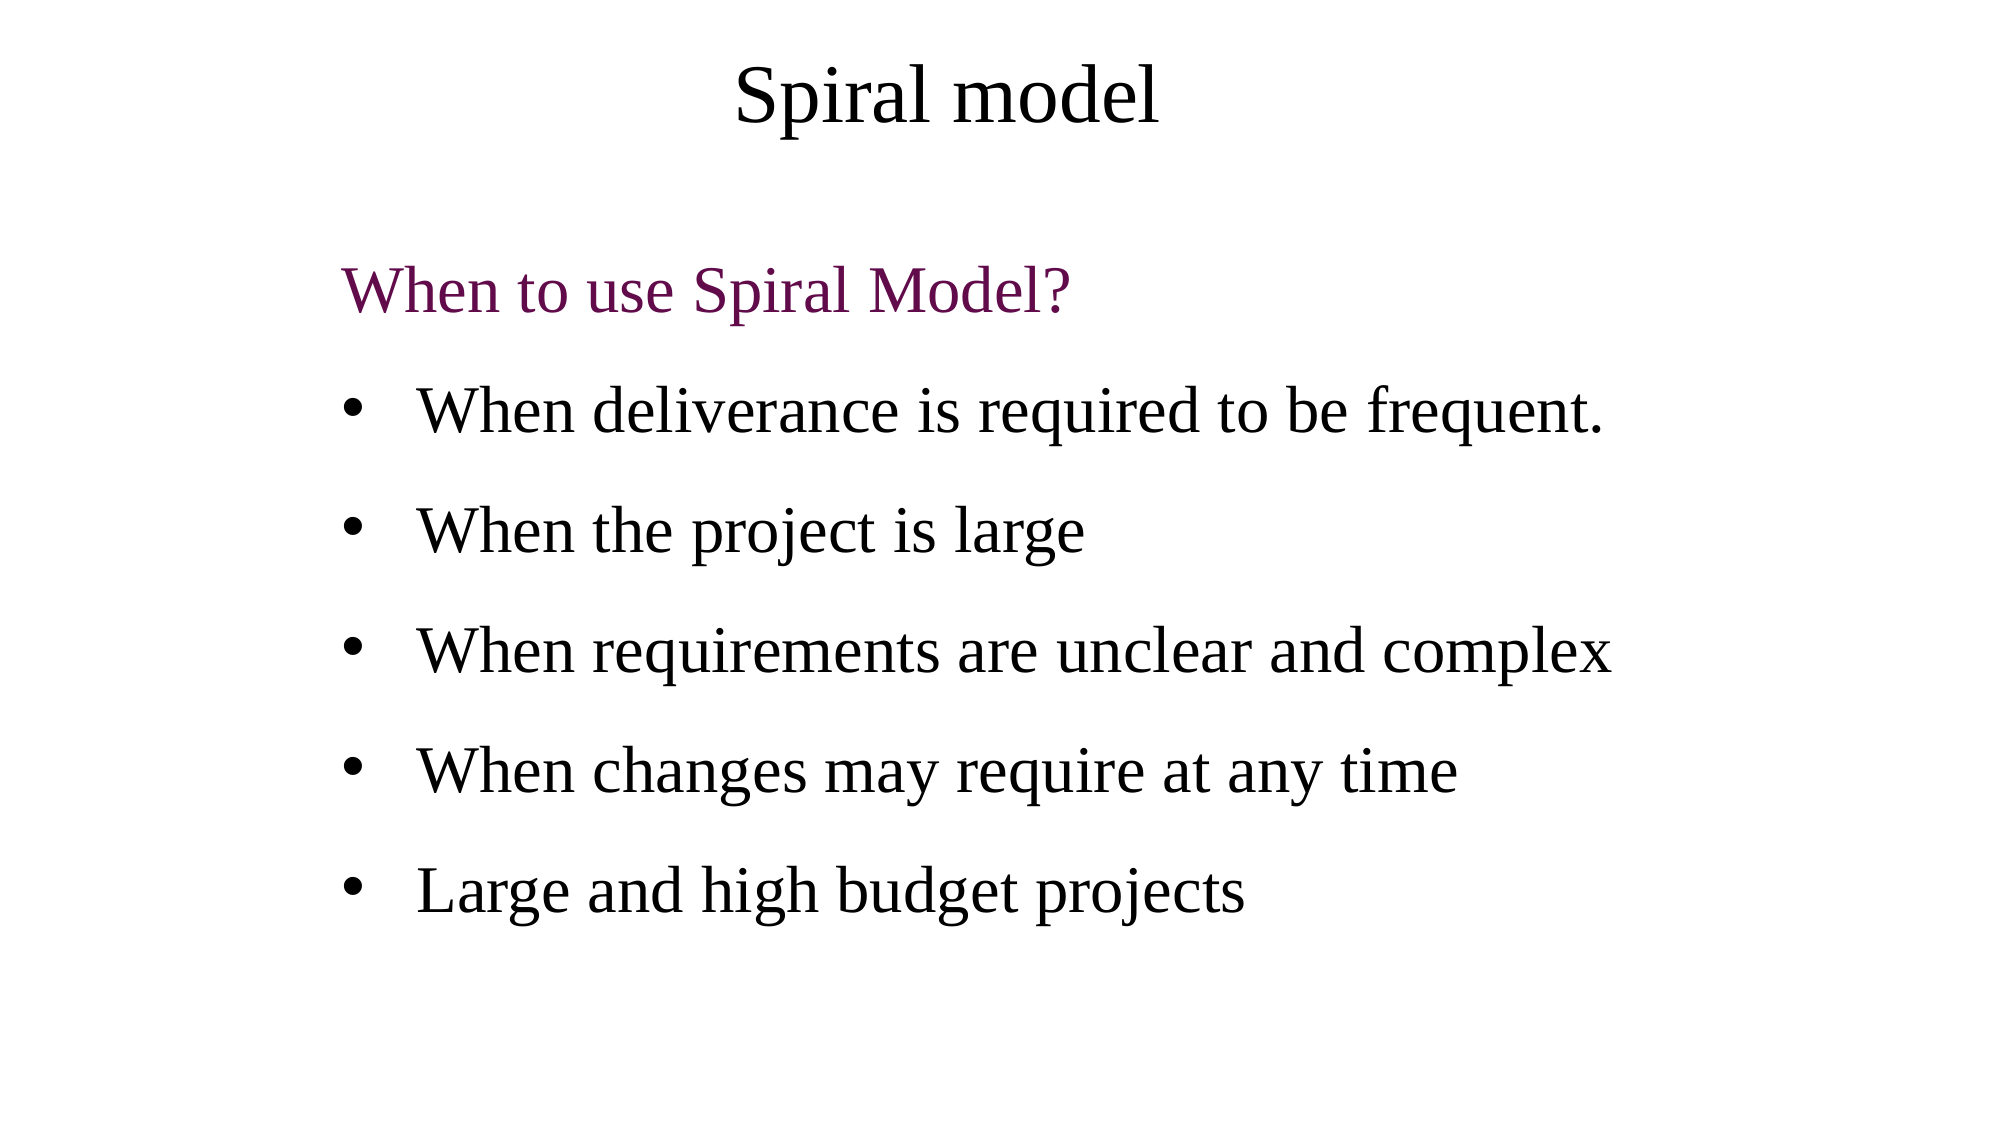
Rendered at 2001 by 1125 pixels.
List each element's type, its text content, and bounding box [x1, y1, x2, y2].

text_box When to use Spiral Model? When deliverance is required to be frequent. When the project is large When requirements are unclear and complex When changes may require at any time Large and high budget projects [326, 198, 1674, 933]
title Spiral model [718, 22, 1460, 168]
